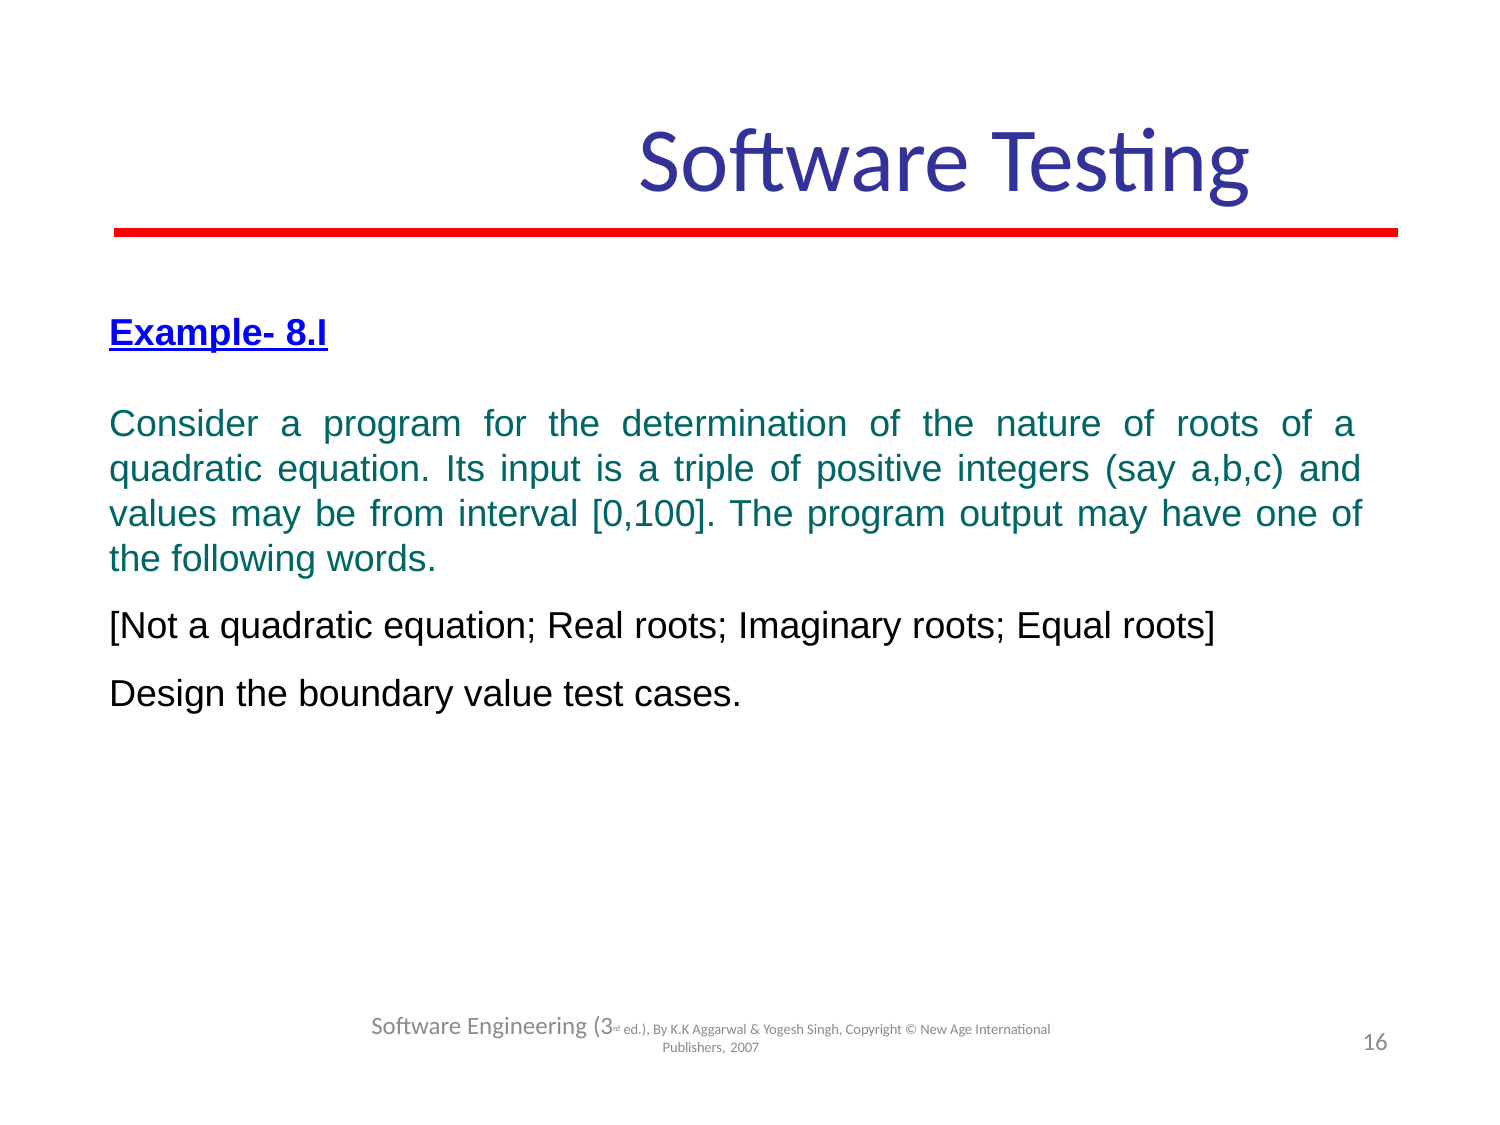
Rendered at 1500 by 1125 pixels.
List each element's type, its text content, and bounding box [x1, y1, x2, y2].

slide_number 16 [1250, 672, 1388, 1125]
title Software Testing [75, 29, 1425, 249]
text_box Example- 8.I Consider a program for the determination of the nature of roots of a quadratic equation. Its input is a triple of positive integers (say a,b,c) and values may be from interval [0,100]. The program output may have one of the following words. [Not a quadratic equation; Real roots; Imaginary roots; Equal roots] Design the boundary value test cases. [107, 307, 1378, 714]
footer Software Engineering (3rd ed.), By K.K Aggarwal & Yogesh Singh, Copyright © New Age International Publishers, 2007 [339, 712, 1081, 1125]
